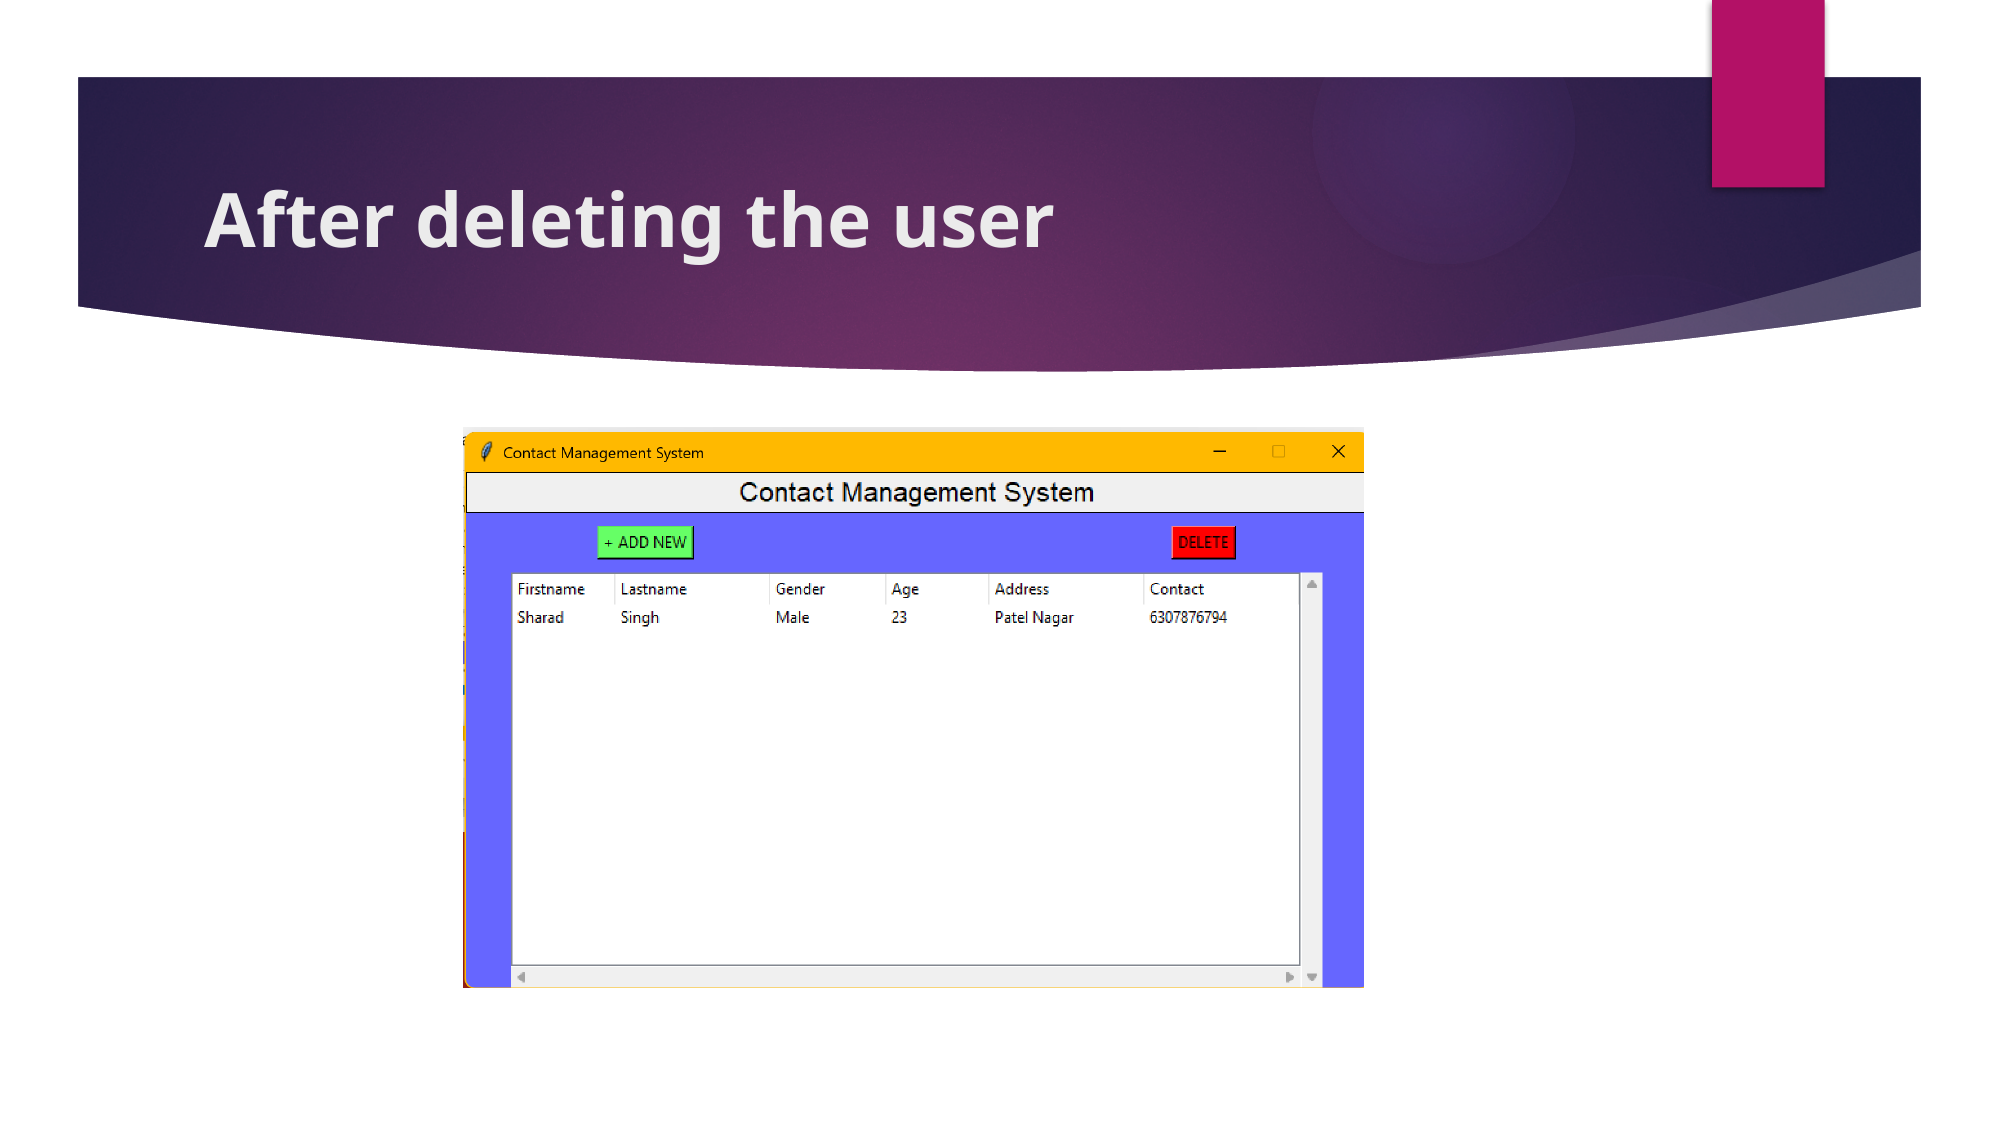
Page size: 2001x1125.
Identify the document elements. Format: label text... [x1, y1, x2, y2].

title After deleting the user [189, 159, 1627, 276]
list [463, 426, 1364, 988]
